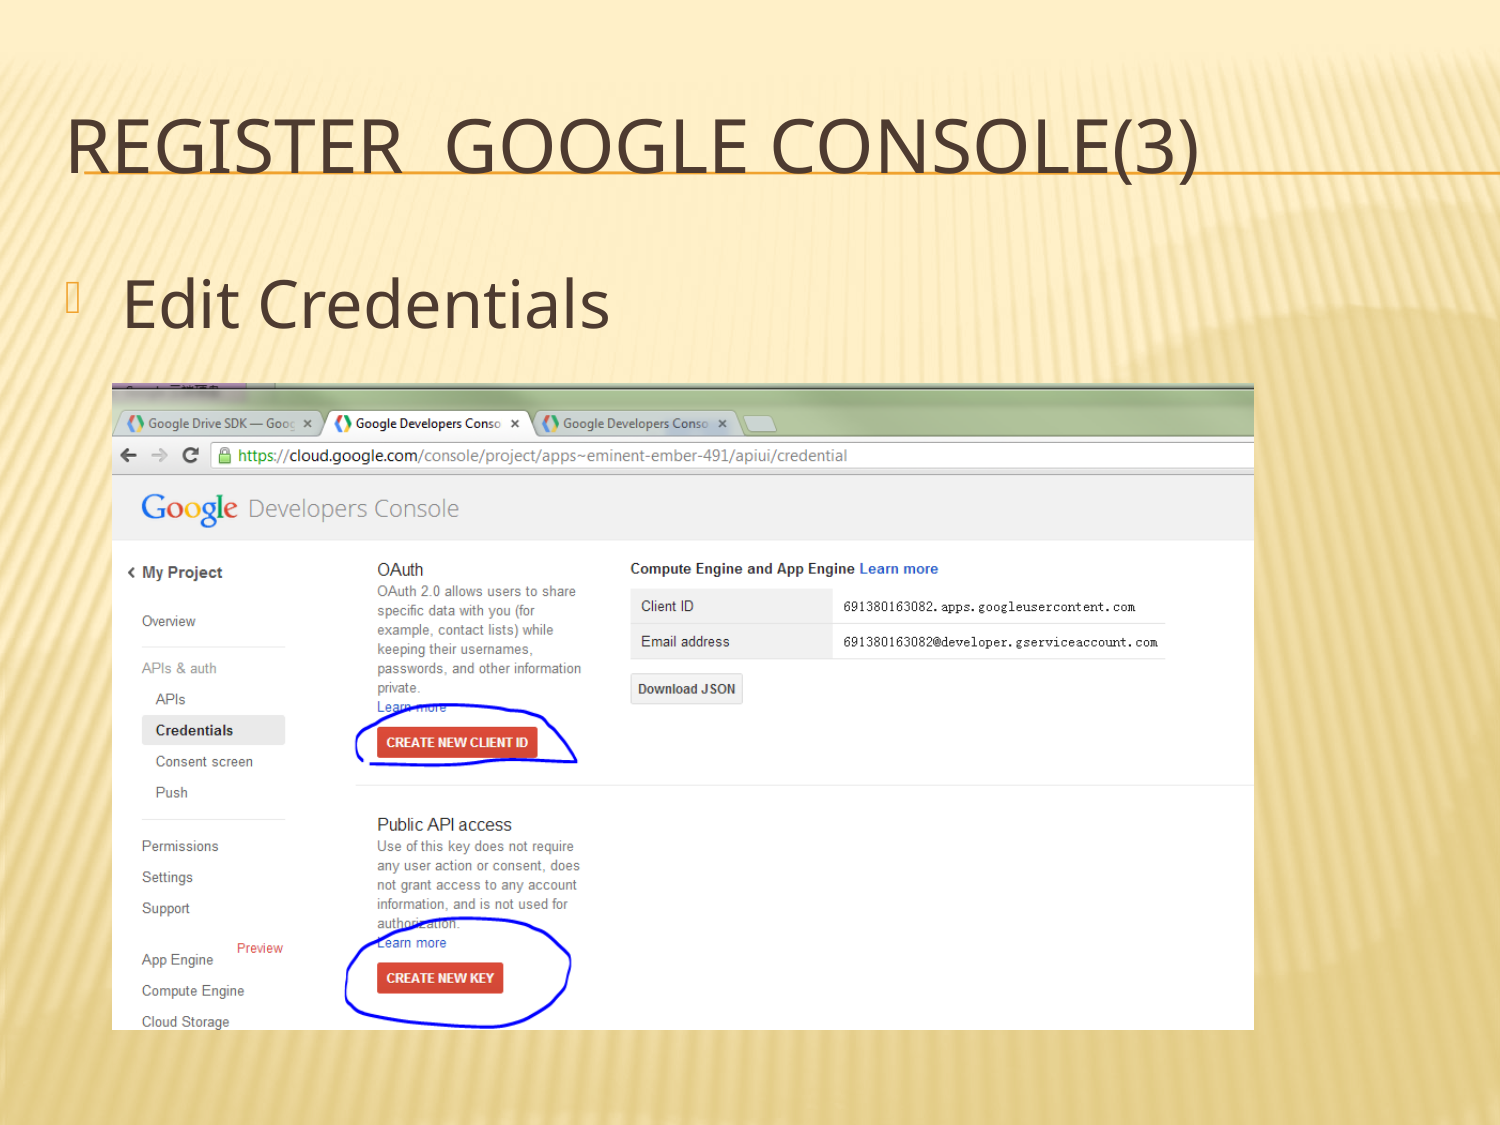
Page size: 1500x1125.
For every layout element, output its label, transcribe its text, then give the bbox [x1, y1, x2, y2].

title Register Google console(3) [50, 75, 1475, 213]
list Edit Credentials [50, 254, 1475, 998]
picture [111, 383, 1254, 1030]
